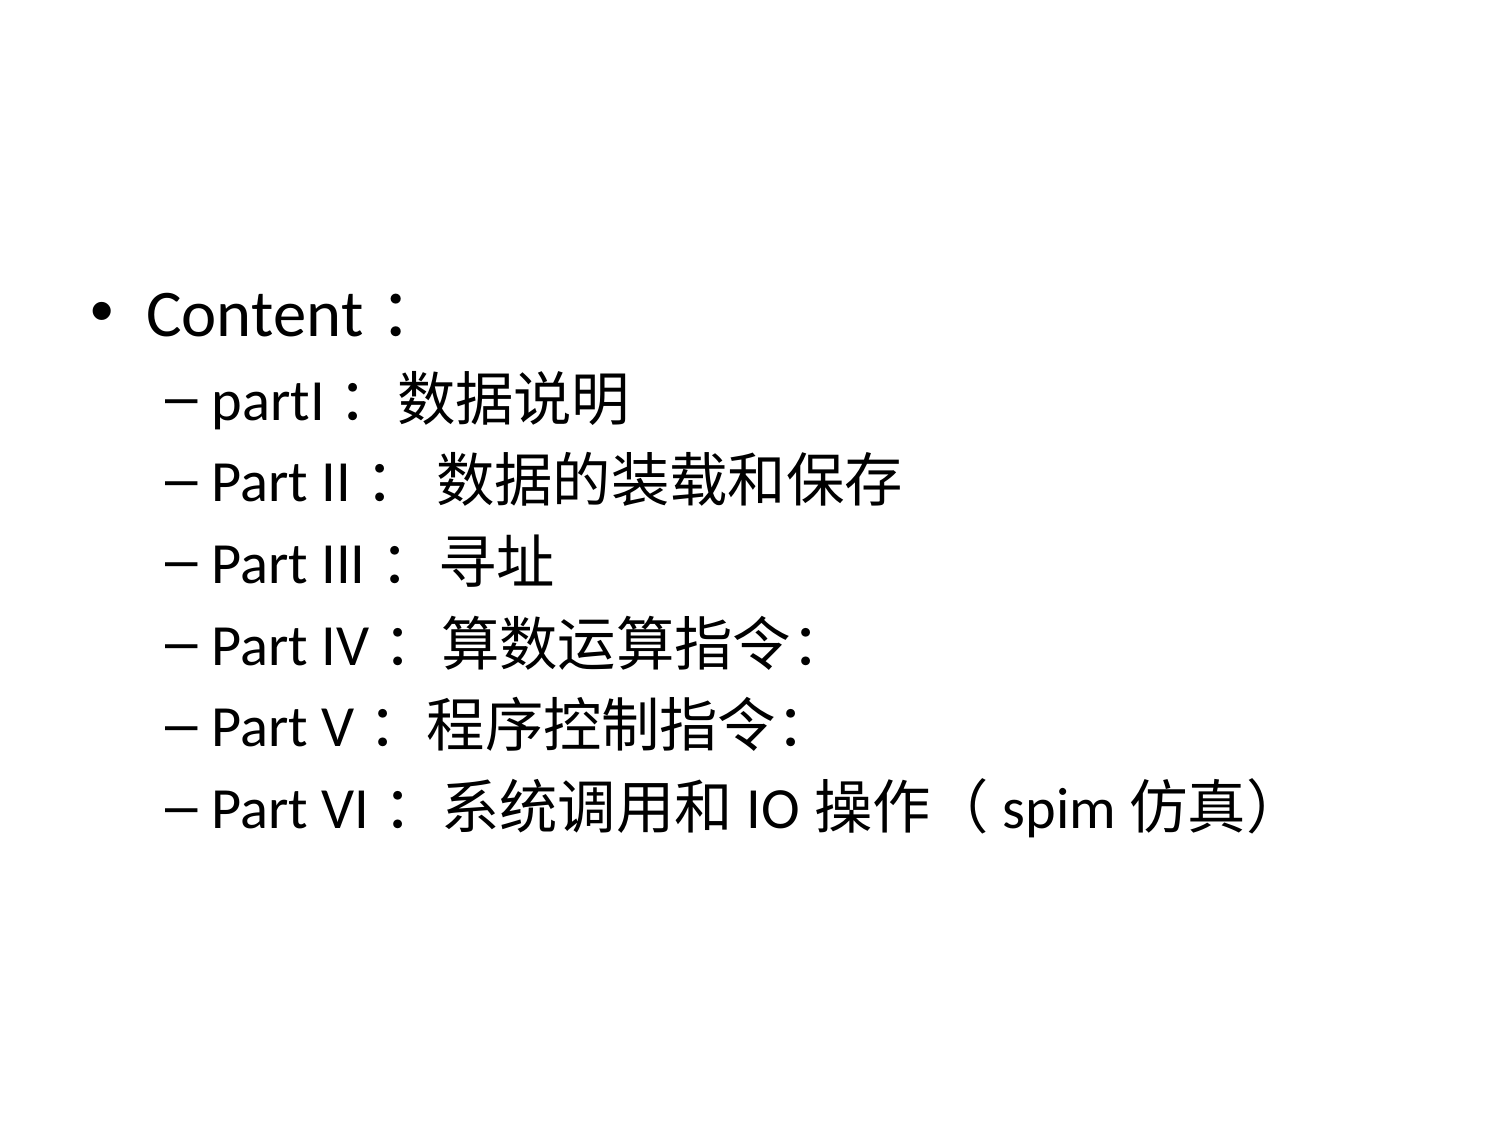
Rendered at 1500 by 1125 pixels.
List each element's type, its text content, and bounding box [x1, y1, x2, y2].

list Content： partI：数据说明 Part II： 数据的装载和保存 Part III：寻址 Part IV：算数运算指令： Part V：程序控制指令： Part VI：系统调用和IO操作（spim仿真） [75, 262, 1425, 1005]
